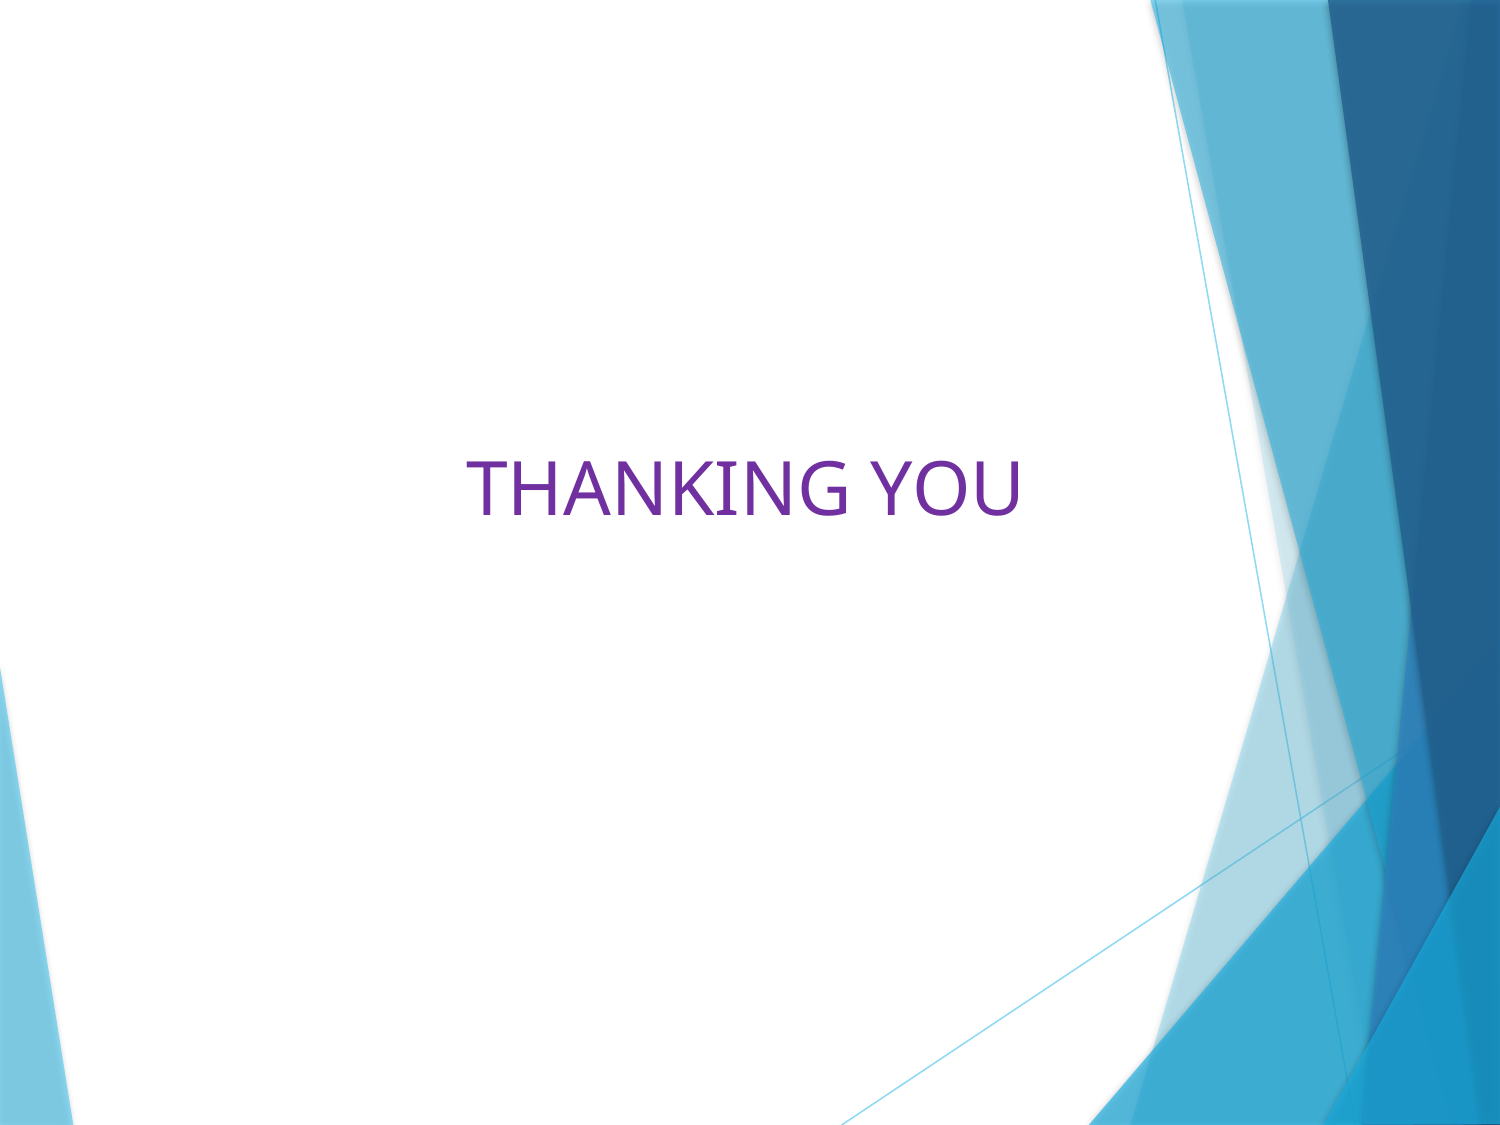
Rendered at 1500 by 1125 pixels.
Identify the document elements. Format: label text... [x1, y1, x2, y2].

title THANKING YOU [301, 432, 1343, 650]
